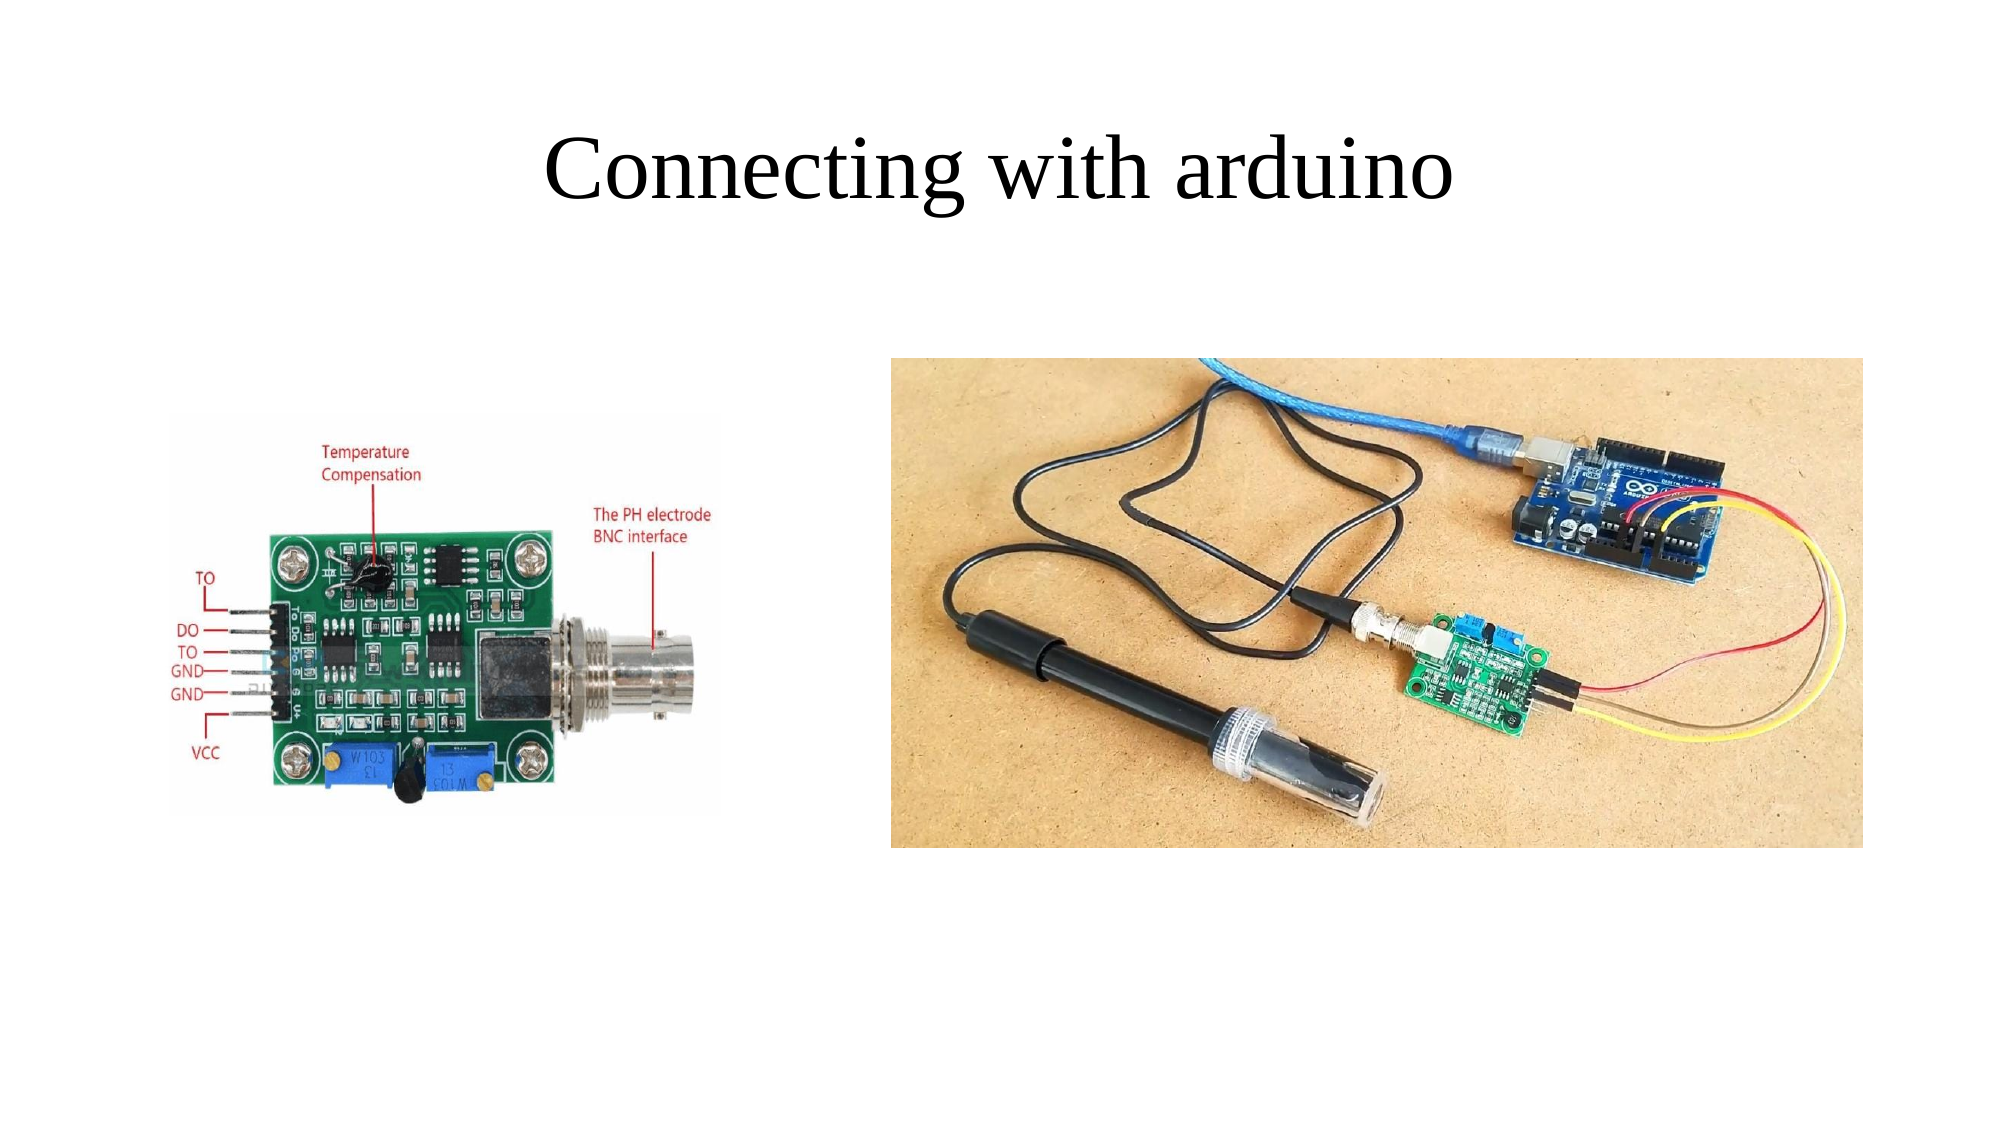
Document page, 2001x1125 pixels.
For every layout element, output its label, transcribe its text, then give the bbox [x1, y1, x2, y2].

title Connecting with arduino [137, 59, 1863, 278]
picture [16, 413, 873, 816]
picture [891, 358, 1863, 848]
